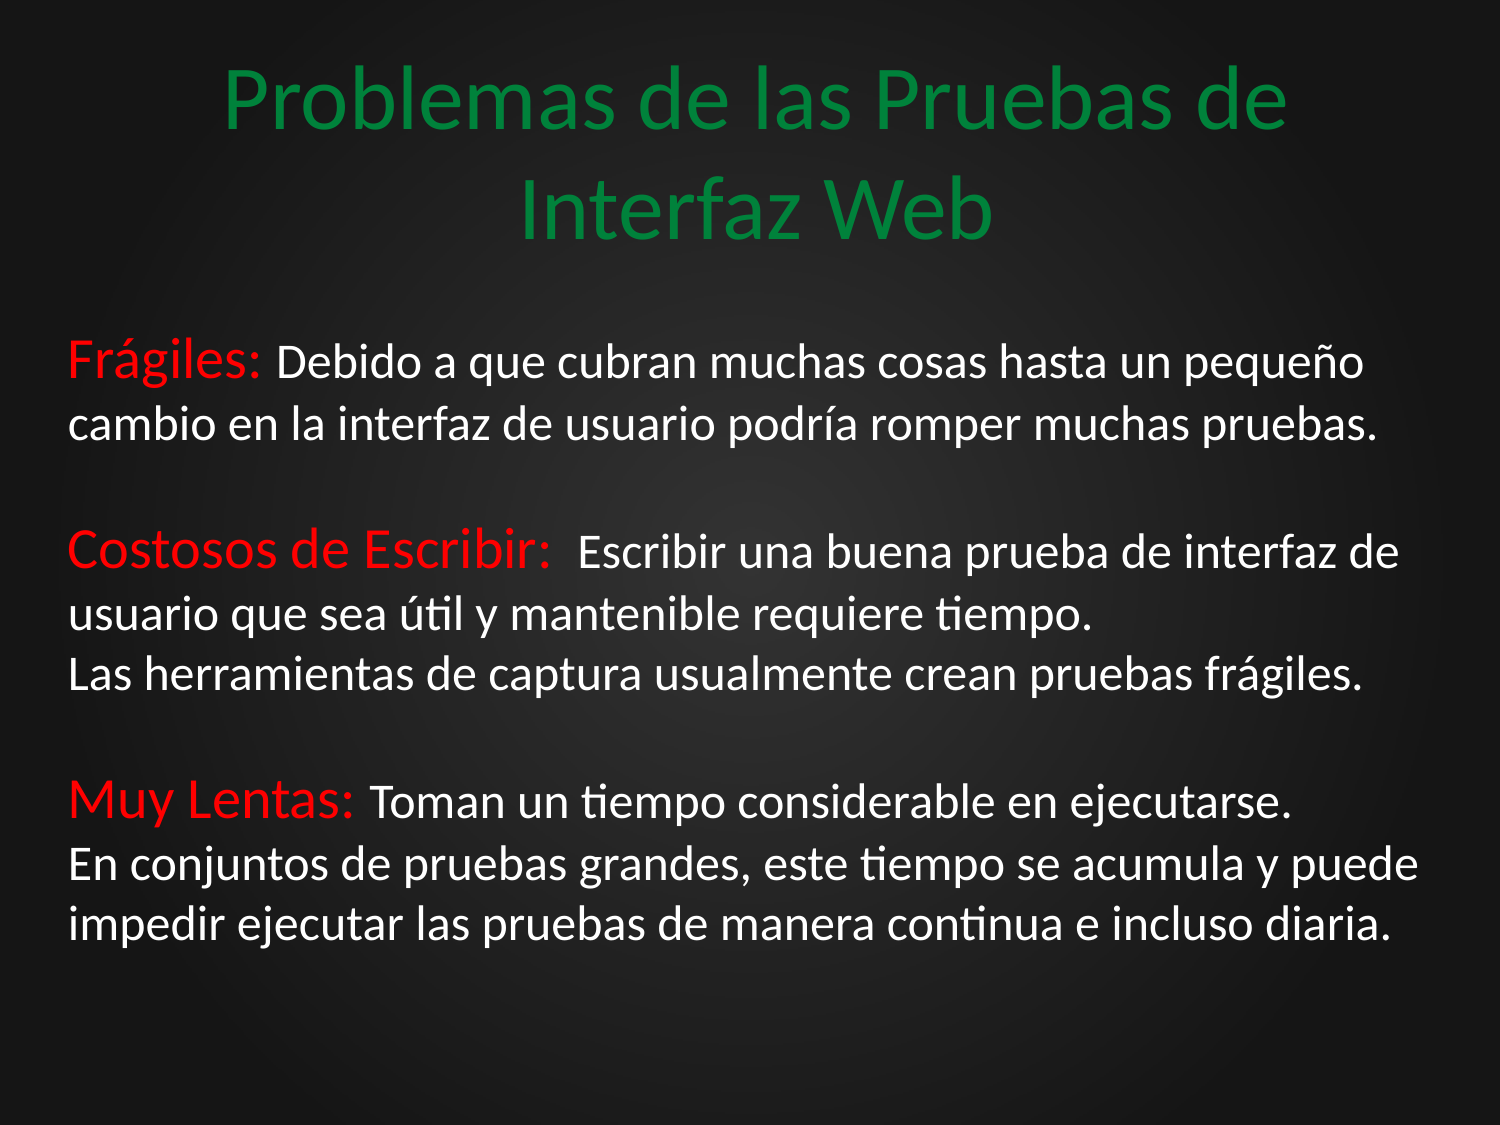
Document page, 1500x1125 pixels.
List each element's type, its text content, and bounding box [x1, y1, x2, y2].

title Problemas de las Pruebas de Interfaz Web [151, 54, 1363, 243]
text_box Frágiles: Debido a que cubran muchas cosas hasta un pequeño cambio en la interfaz de usuario podría romper muchas pruebas. Costosos de Escribir: Escribir una buena prueba de interfaz de usuario que sea útil y mantenible requiere tiempo. Las herramientas de captura usualmente crean pruebas frágiles. Muy Lentas: Toman un tiempo considerable en ejecutarse. En conjuntos de pruebas grandes, este tiempo se acumula y puede impedir ejecutar las pruebas de manera continua e incluso diaria. [53, 312, 1459, 958]
picture [0, 0, 1500, 1125]
